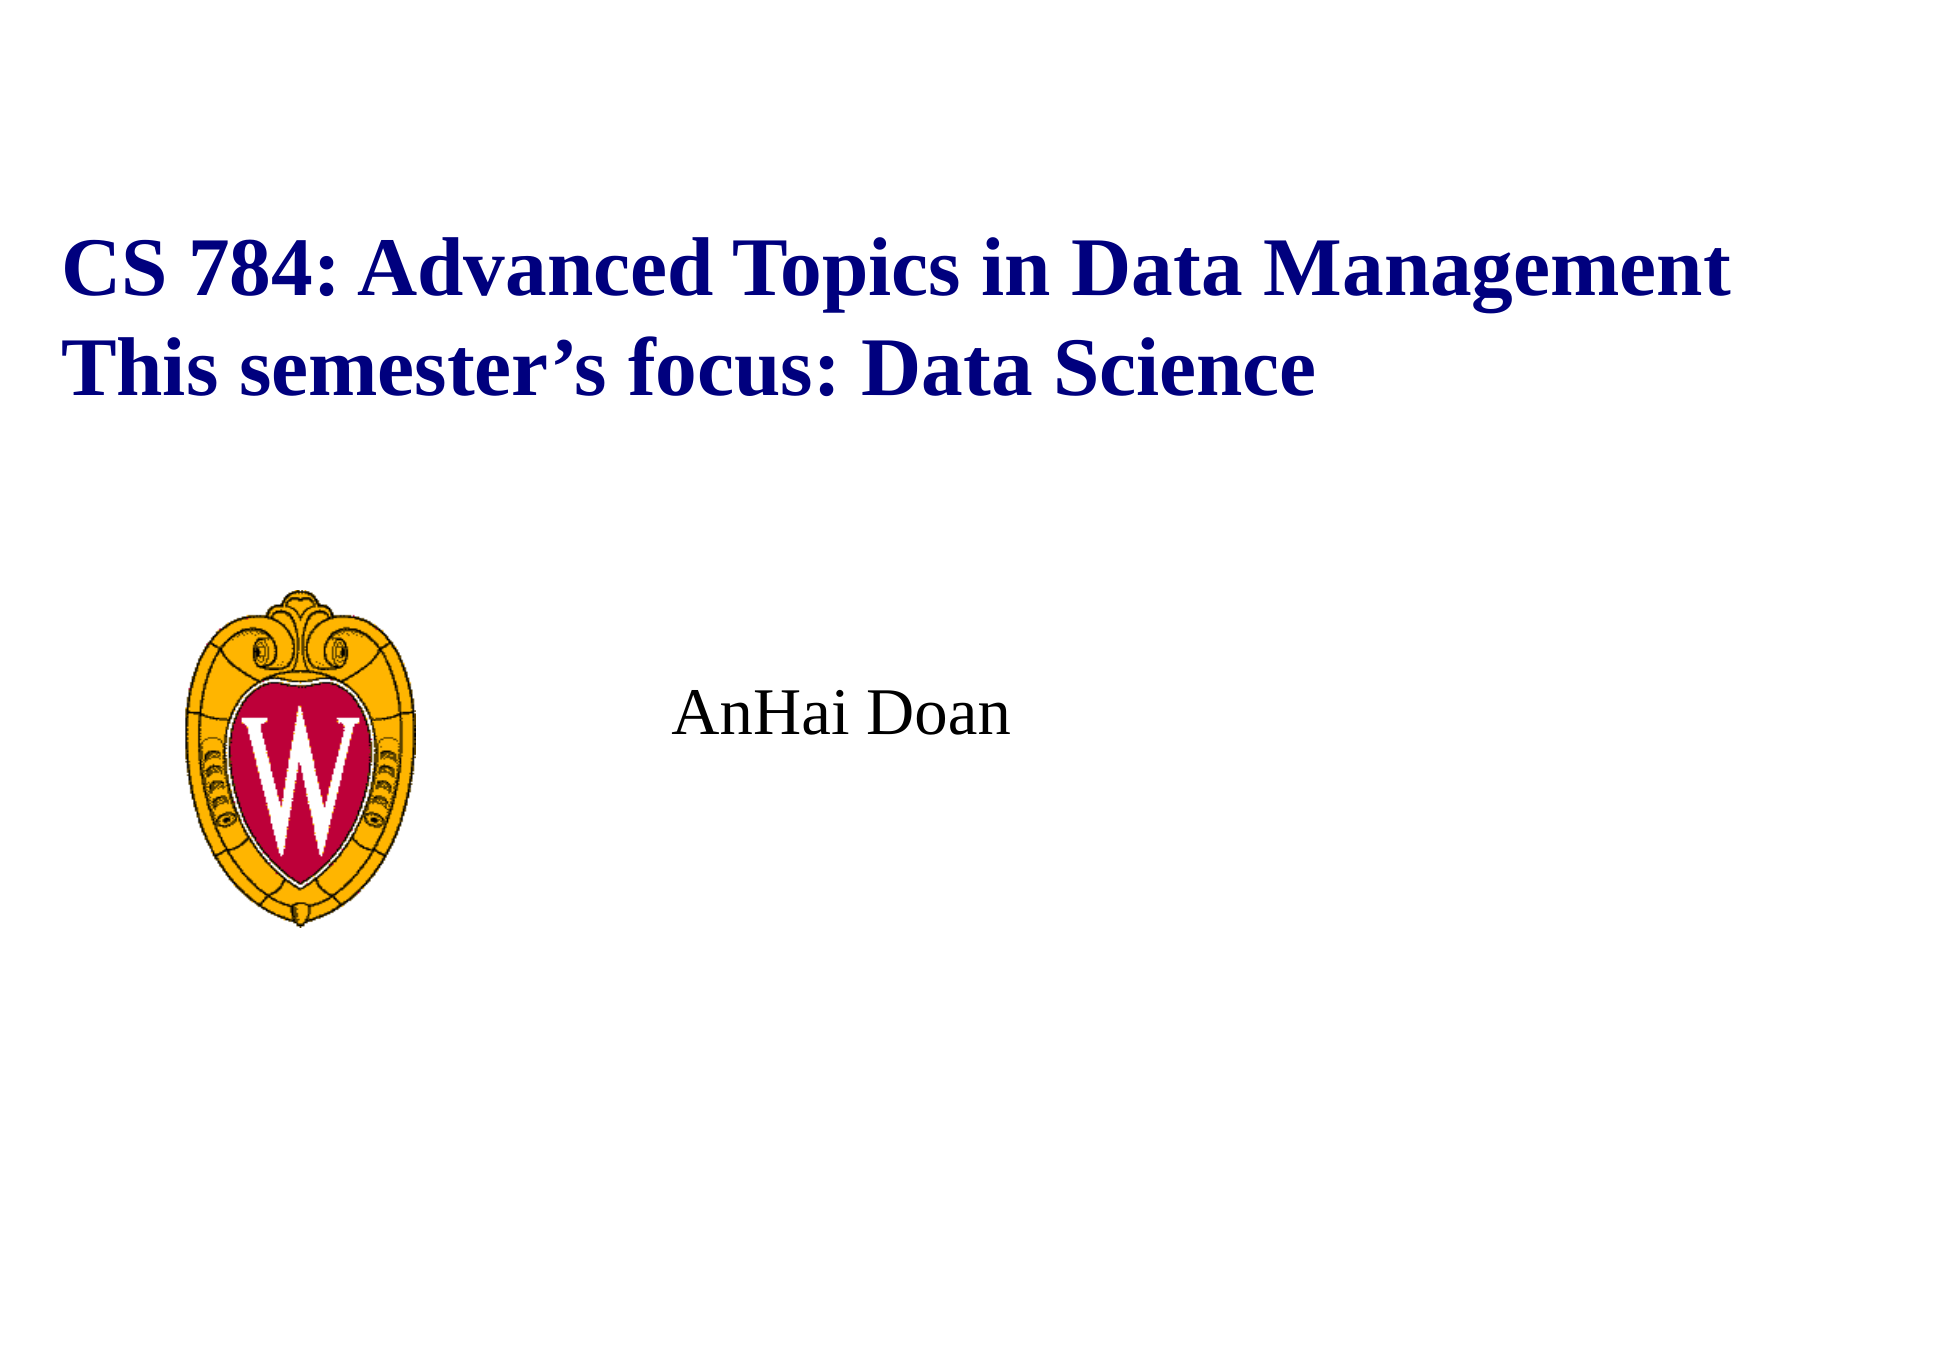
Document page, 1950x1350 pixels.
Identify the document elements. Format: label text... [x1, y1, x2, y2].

subtitle AnHai Doan [656, 669, 1870, 832]
picture [183, 590, 416, 928]
title CS 784: Advanced Topics in Data Management This semester’s focus: Data Science [45, 145, 1913, 479]
